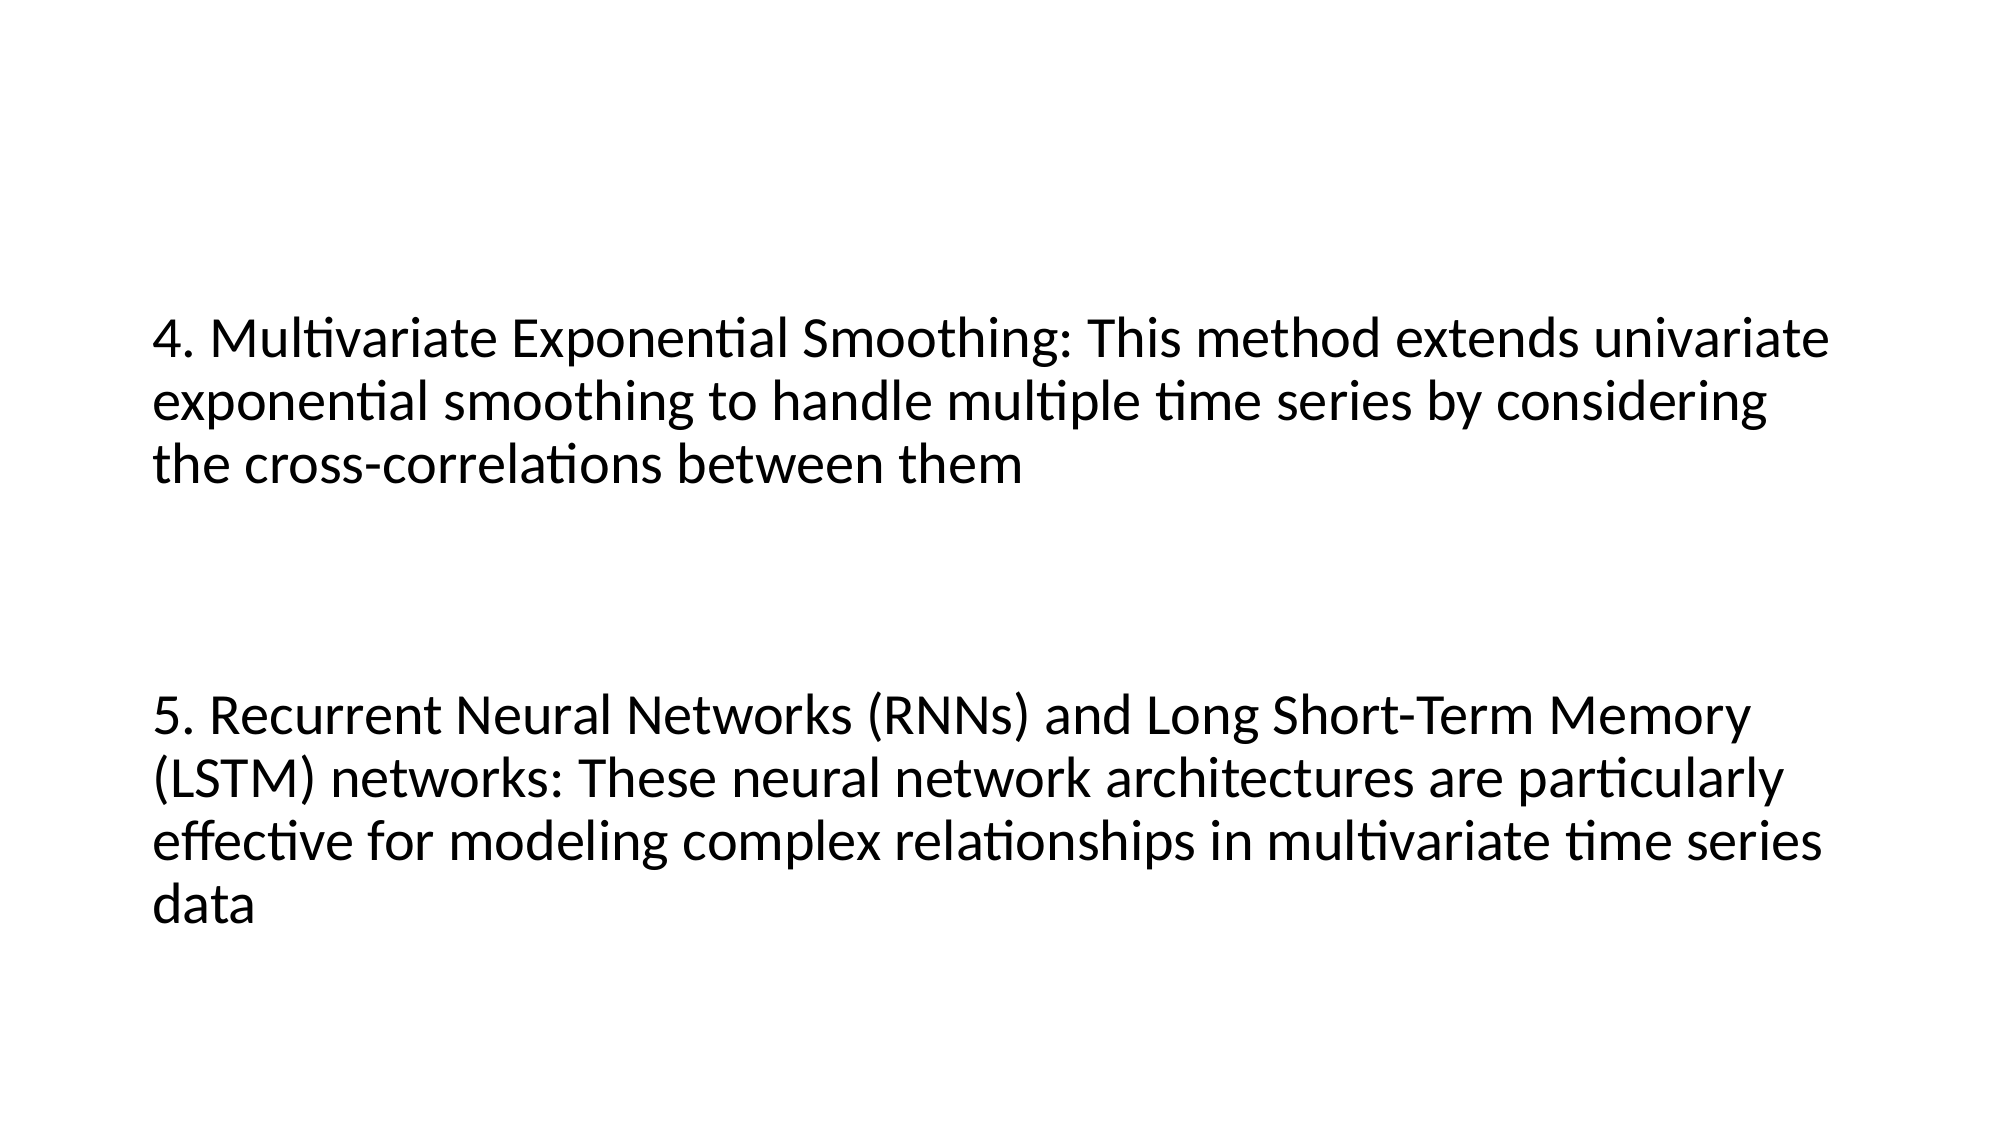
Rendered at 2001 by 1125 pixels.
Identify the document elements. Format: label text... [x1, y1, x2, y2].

list 4. Multivariate Exponential Smoothing: This method extends univariate exponential smoothing to handle multiple time series by considering the cross-correlations between them 5. Recurrent Neural Networks (RNNs) and Long Short-Term Memory (LSTM) networks: These neural network architectures are particularly effective for modeling complex relationships in multivariate time series data [137, 299, 1863, 1014]
